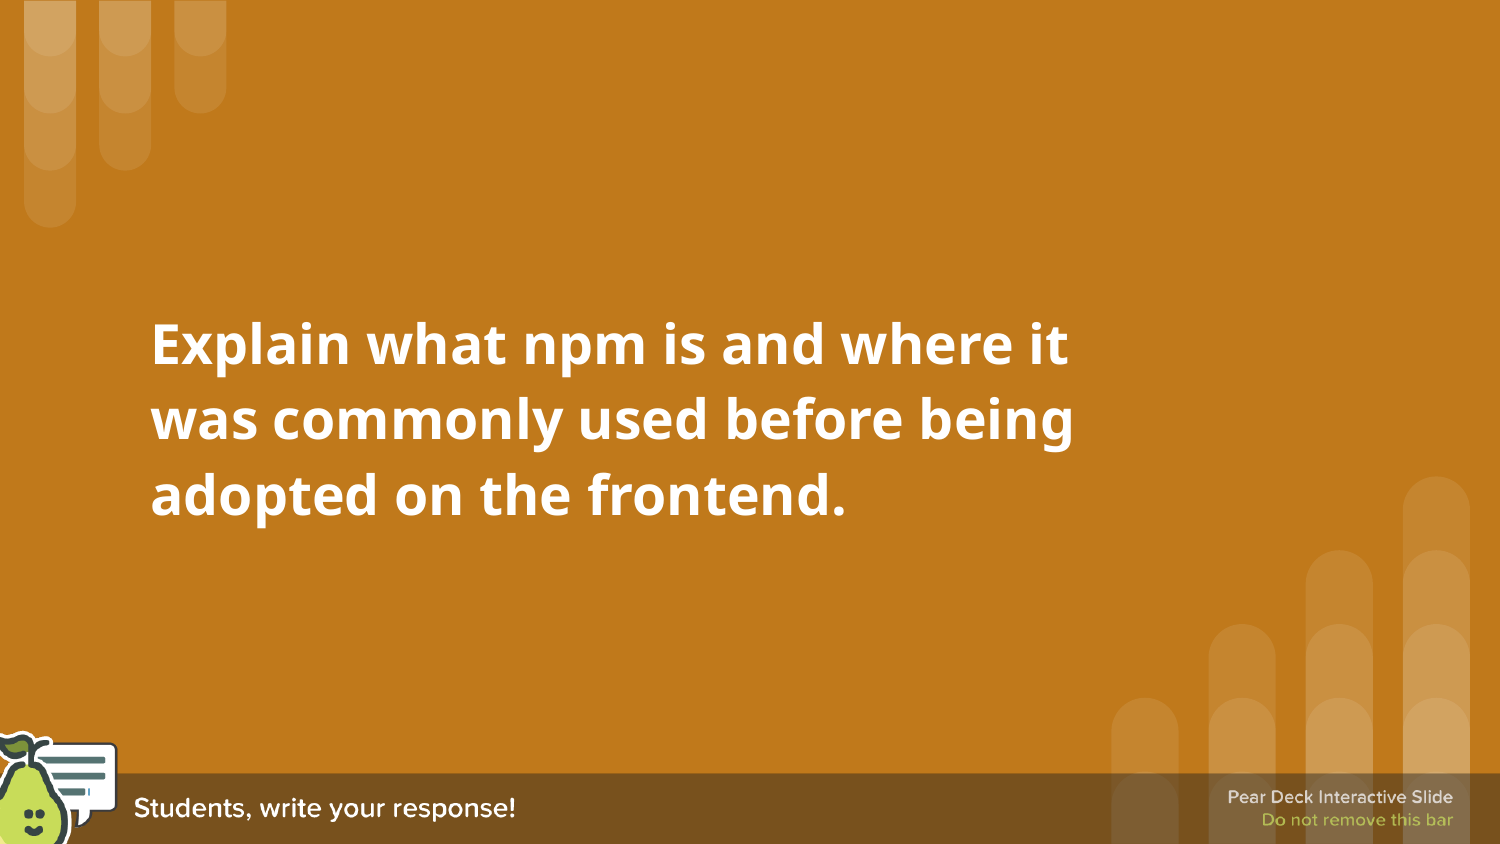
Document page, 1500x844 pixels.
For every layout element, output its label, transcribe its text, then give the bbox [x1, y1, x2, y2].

picture [0, 726, 1500, 844]
title Explain what npm is and where it was commonly used before being adopted on the frontend. [135, 264, 1097, 572]
